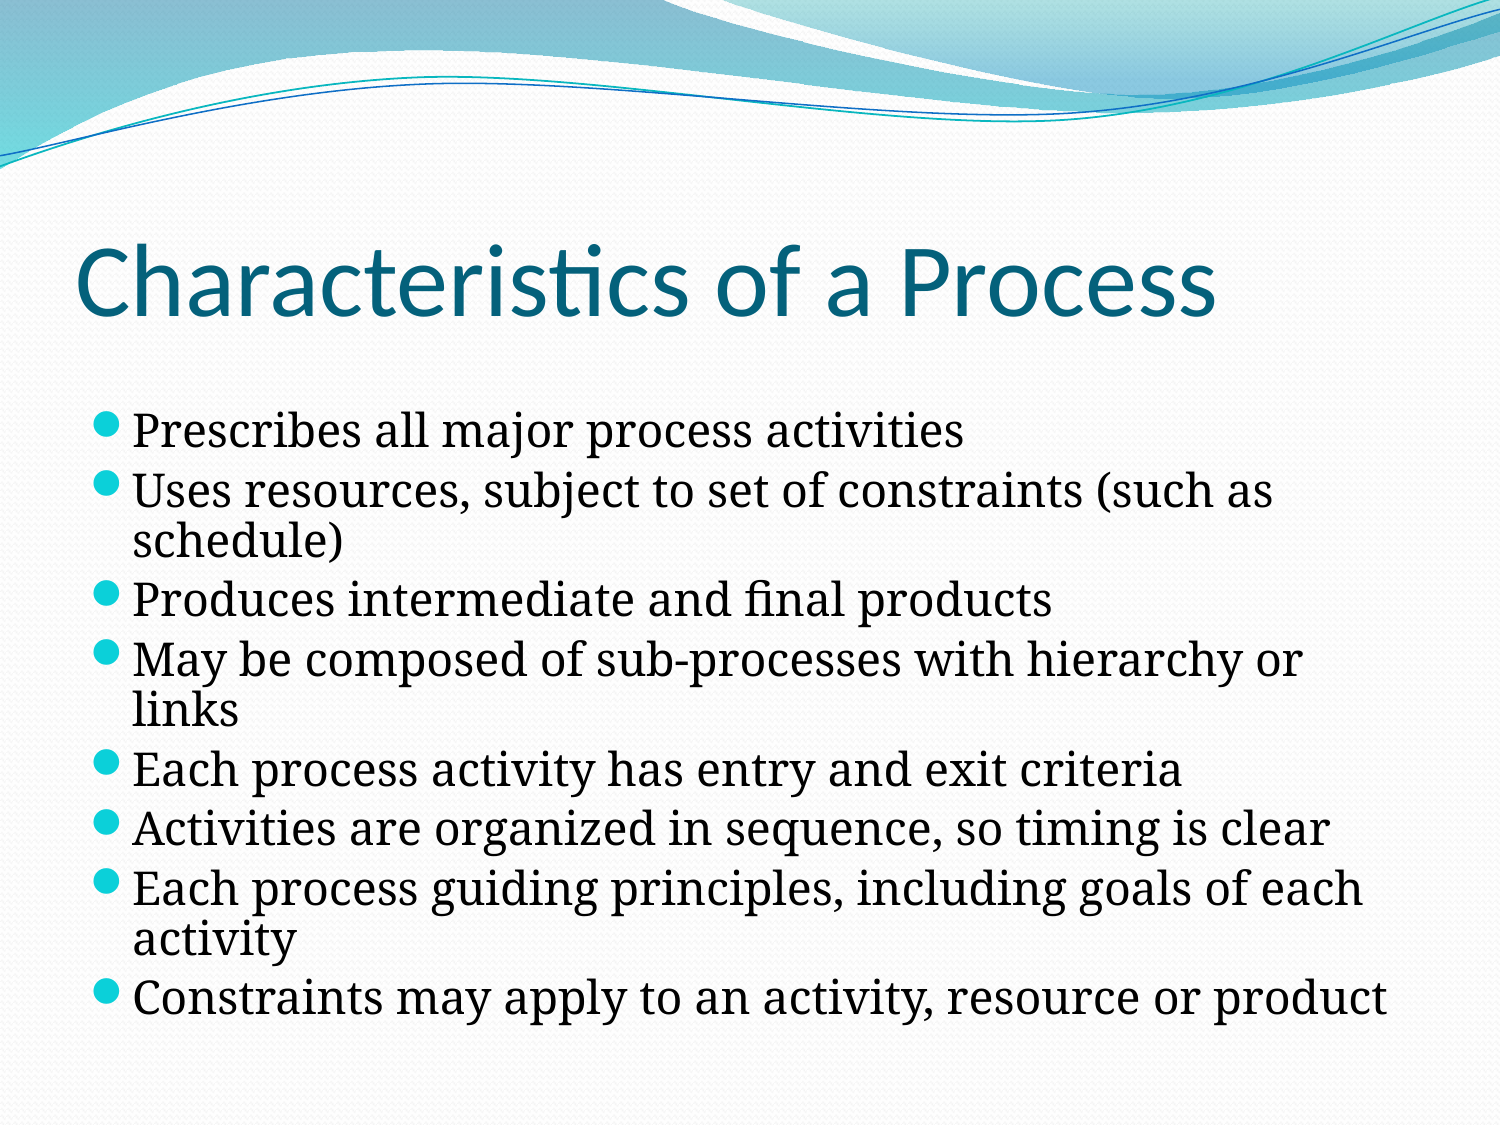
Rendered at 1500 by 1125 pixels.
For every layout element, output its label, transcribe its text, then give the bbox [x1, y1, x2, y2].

title Characteristics of a Process [75, 149, 1425, 338]
list Prescribes all major process activities Uses resources, subject to set of constraints (such as schedule) Produces intermediate and final products May be composed of sub-processes with hierarchy or links Each process activity has entry and exit criteria Activities are organized in sequence, so timing is clear Each process guiding principles, including goals of each activity Constraints may apply to an activity, resource or product [75, 399, 1425, 1038]
